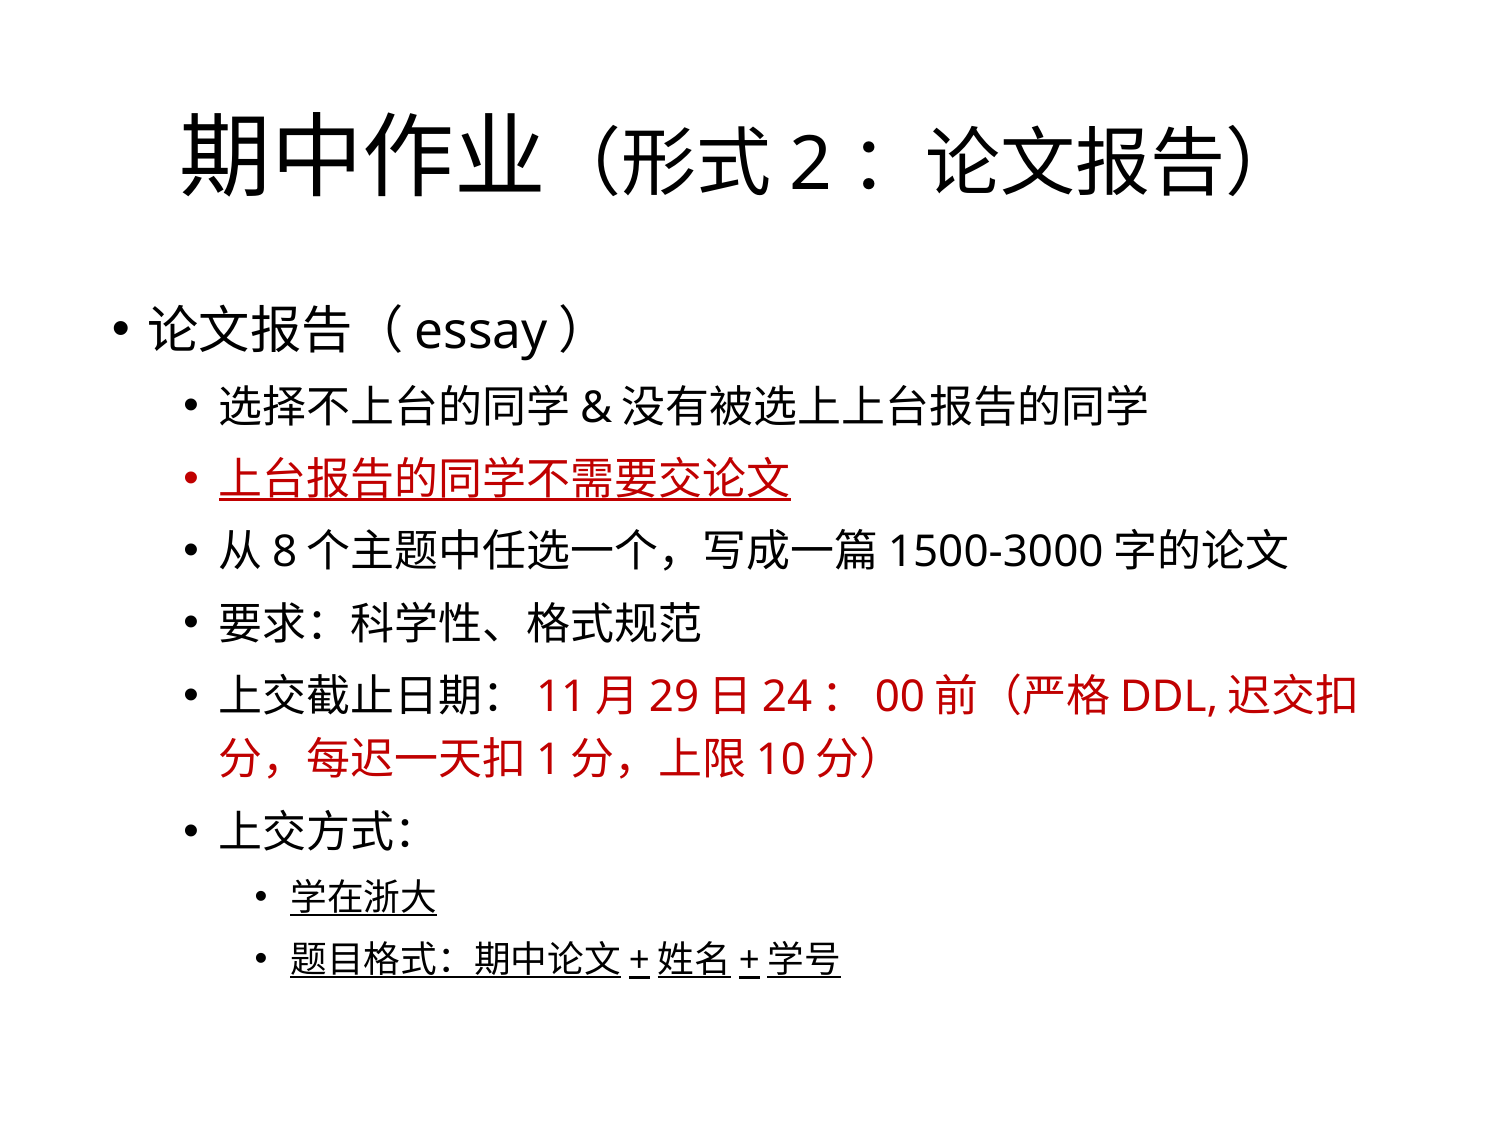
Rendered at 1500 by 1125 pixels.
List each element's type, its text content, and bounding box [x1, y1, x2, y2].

list 论文报告（essay） 选择不上台的同学&没有被选上上台报告的同学 上台报告的同学不需要交论文 从8个主题中任选一个，写成一篇1500-3000字的论文 要求：科学性、格式规范 上交截止日期：11月29日24：00前（严格DDL,迟交扣分，每迟一天扣1分，上限10分） 上交方式： 学在浙大 题目格式：期中论文+姓名+学号 [96, 277, 1391, 992]
title 期中作业（形式2：论文报告） [164, 51, 1459, 269]
